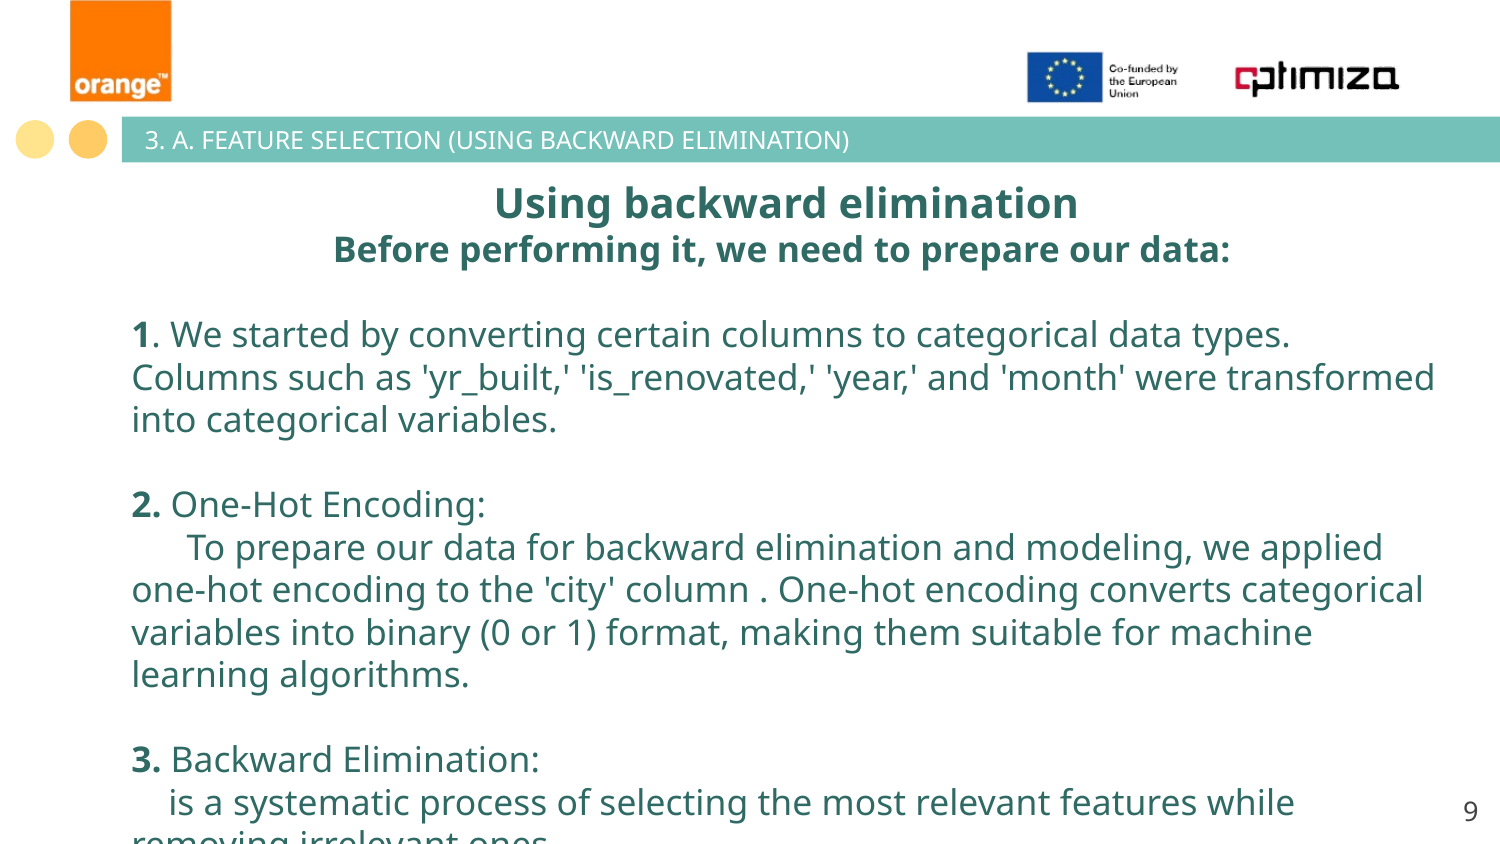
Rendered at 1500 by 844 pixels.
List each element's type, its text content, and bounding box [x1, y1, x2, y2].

title 3. A. FEATURE SELECTION (USING BACKWARD ELIMINATION) [129, 132, 1311, 169]
text_box Using backward elimination Before performing it, we need to prepare our data: 1. We started by converting certain columns to categorical data types. Columns such as 'yr_built,' 'is_renovated,' 'year,' and 'month' were transformed into categorical variables. 2. One-Hot Encoding: To prepare our data for backward elimination and modeling, we applied one-hot encoding to the 'city' column . One-hot encoding converts categorical variables into binary (0 or 1) format, making them suitable for machine learning algorithms. 3. Backward Elimination: is a systematic process of selecting the most relevant features while removing irrelevant ones. [116, 169, 1457, 768]
picture [54, 0, 1425, 125]
slide_number ‹#› [1403, 779, 1494, 844]
